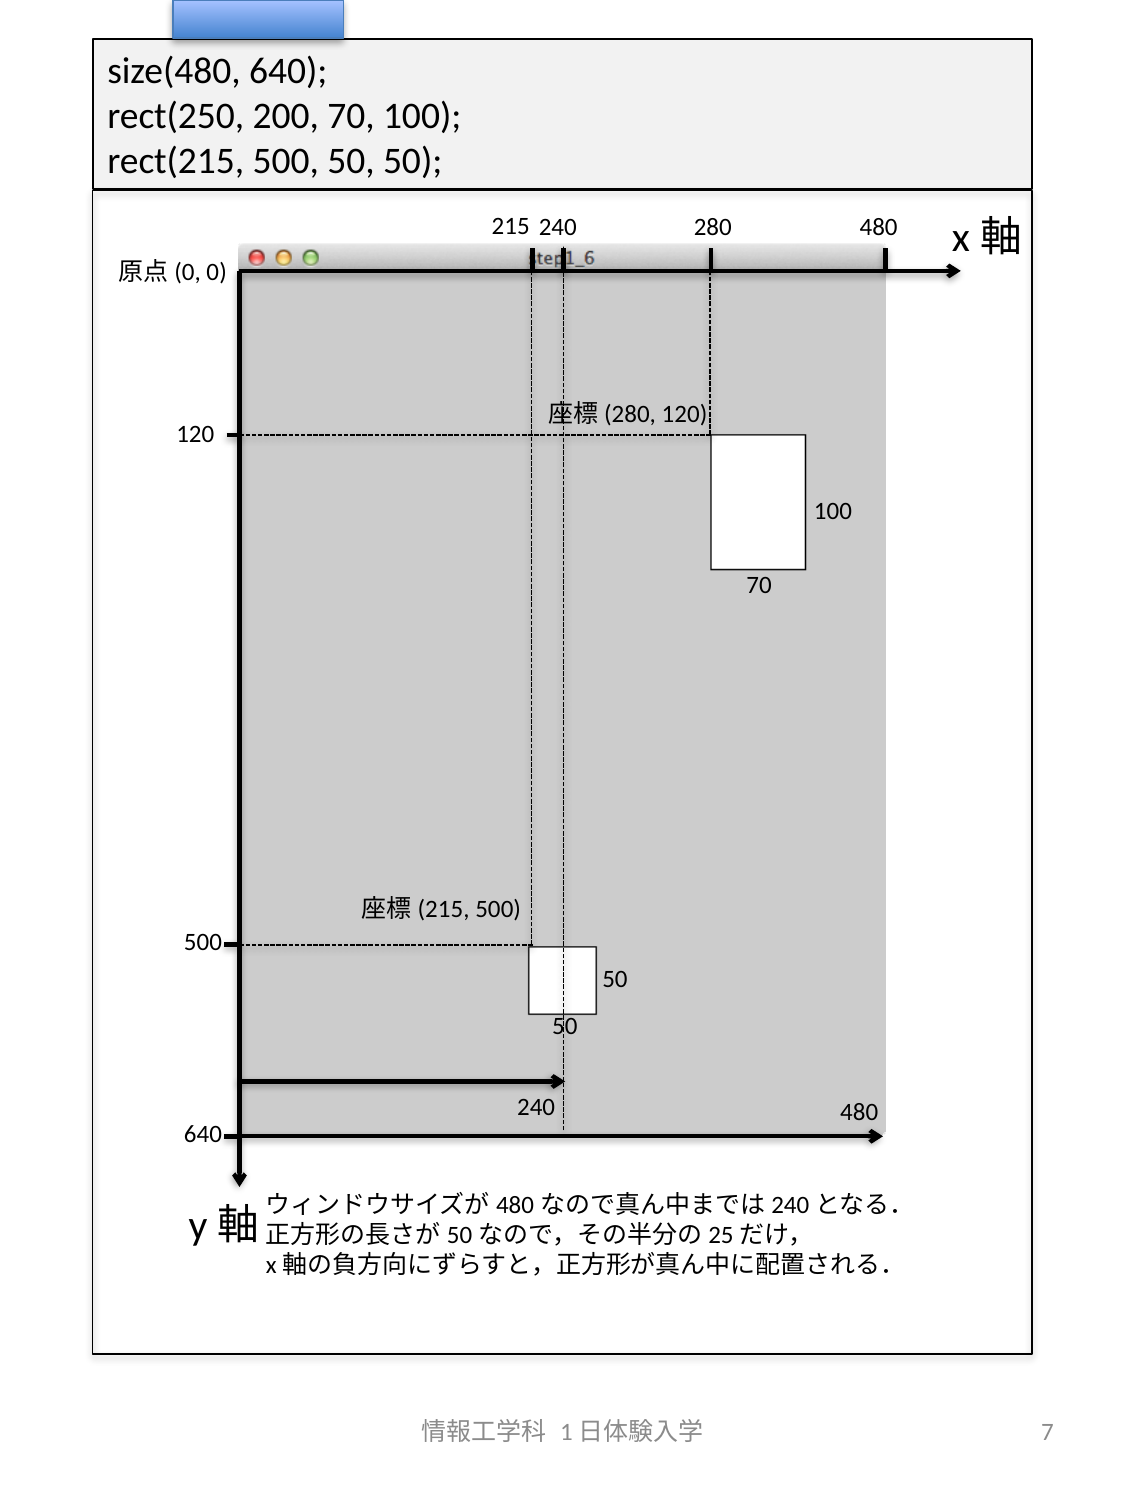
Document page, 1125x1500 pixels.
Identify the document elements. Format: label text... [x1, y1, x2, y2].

footer 情報工学科 1日体験入学 [384, 1390, 741, 1471]
text_box 480 [844, 202, 913, 248]
text_box ウィンドウサイズが480なので真ん中までは240となる． 正方形の長さが50なので，その半分の25だけ， x軸の負方向にずらすと，正方形が真ん中に配置される． [251, 1180, 930, 1286]
text_box x軸 [937, 202, 1037, 268]
picture [564, 272, 709, 434]
text_box 480 [890, 1087, 894, 1133]
text_box 215 [476, 202, 545, 241]
text_box 120 [161, 410, 230, 455]
picture [240, 272, 886, 1136]
picture [240, 436, 531, 944]
text_box 500 [169, 917, 233, 963]
text_box 原点(0, 0) [103, 248, 233, 293]
text_box y軸 [173, 1190, 275, 1255]
slide_number 7 [806, 1390, 1069, 1471]
picture [240, 272, 531, 434]
picture [238, 243, 886, 434]
picture [532, 272, 563, 434]
picture [240, 436, 563, 1081]
text_box [172, 0, 344, 39]
text_box 640 [169, 1109, 235, 1155]
text_box [92, 190, 1033, 1355]
text_box 240 [545, 202, 593, 241]
text_box 280 [679, 202, 747, 241]
text_box size(480, 640); rect(250, 200, 70, 100); rect(215, 500, 50, 50); [91, 37, 1034, 189]
